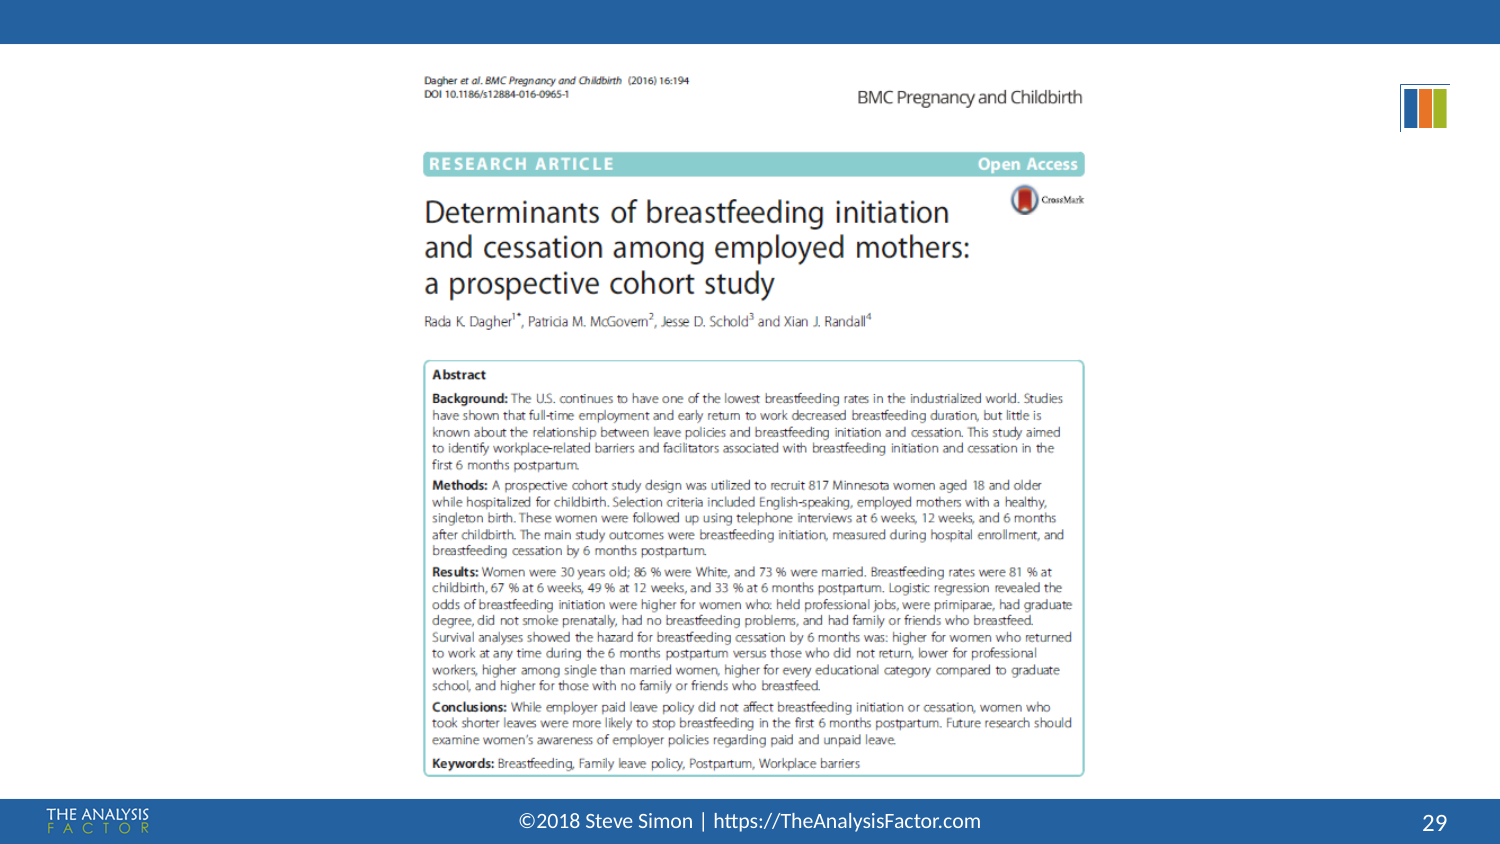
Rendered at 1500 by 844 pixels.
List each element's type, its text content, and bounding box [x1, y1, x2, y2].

picture [0, 0, 1500, 844]
footer ©2018 Steve Simon | https://TheAnalysisFactor.com [450, 796, 1050, 842]
slide_number 29 [1112, 798, 1463, 844]
